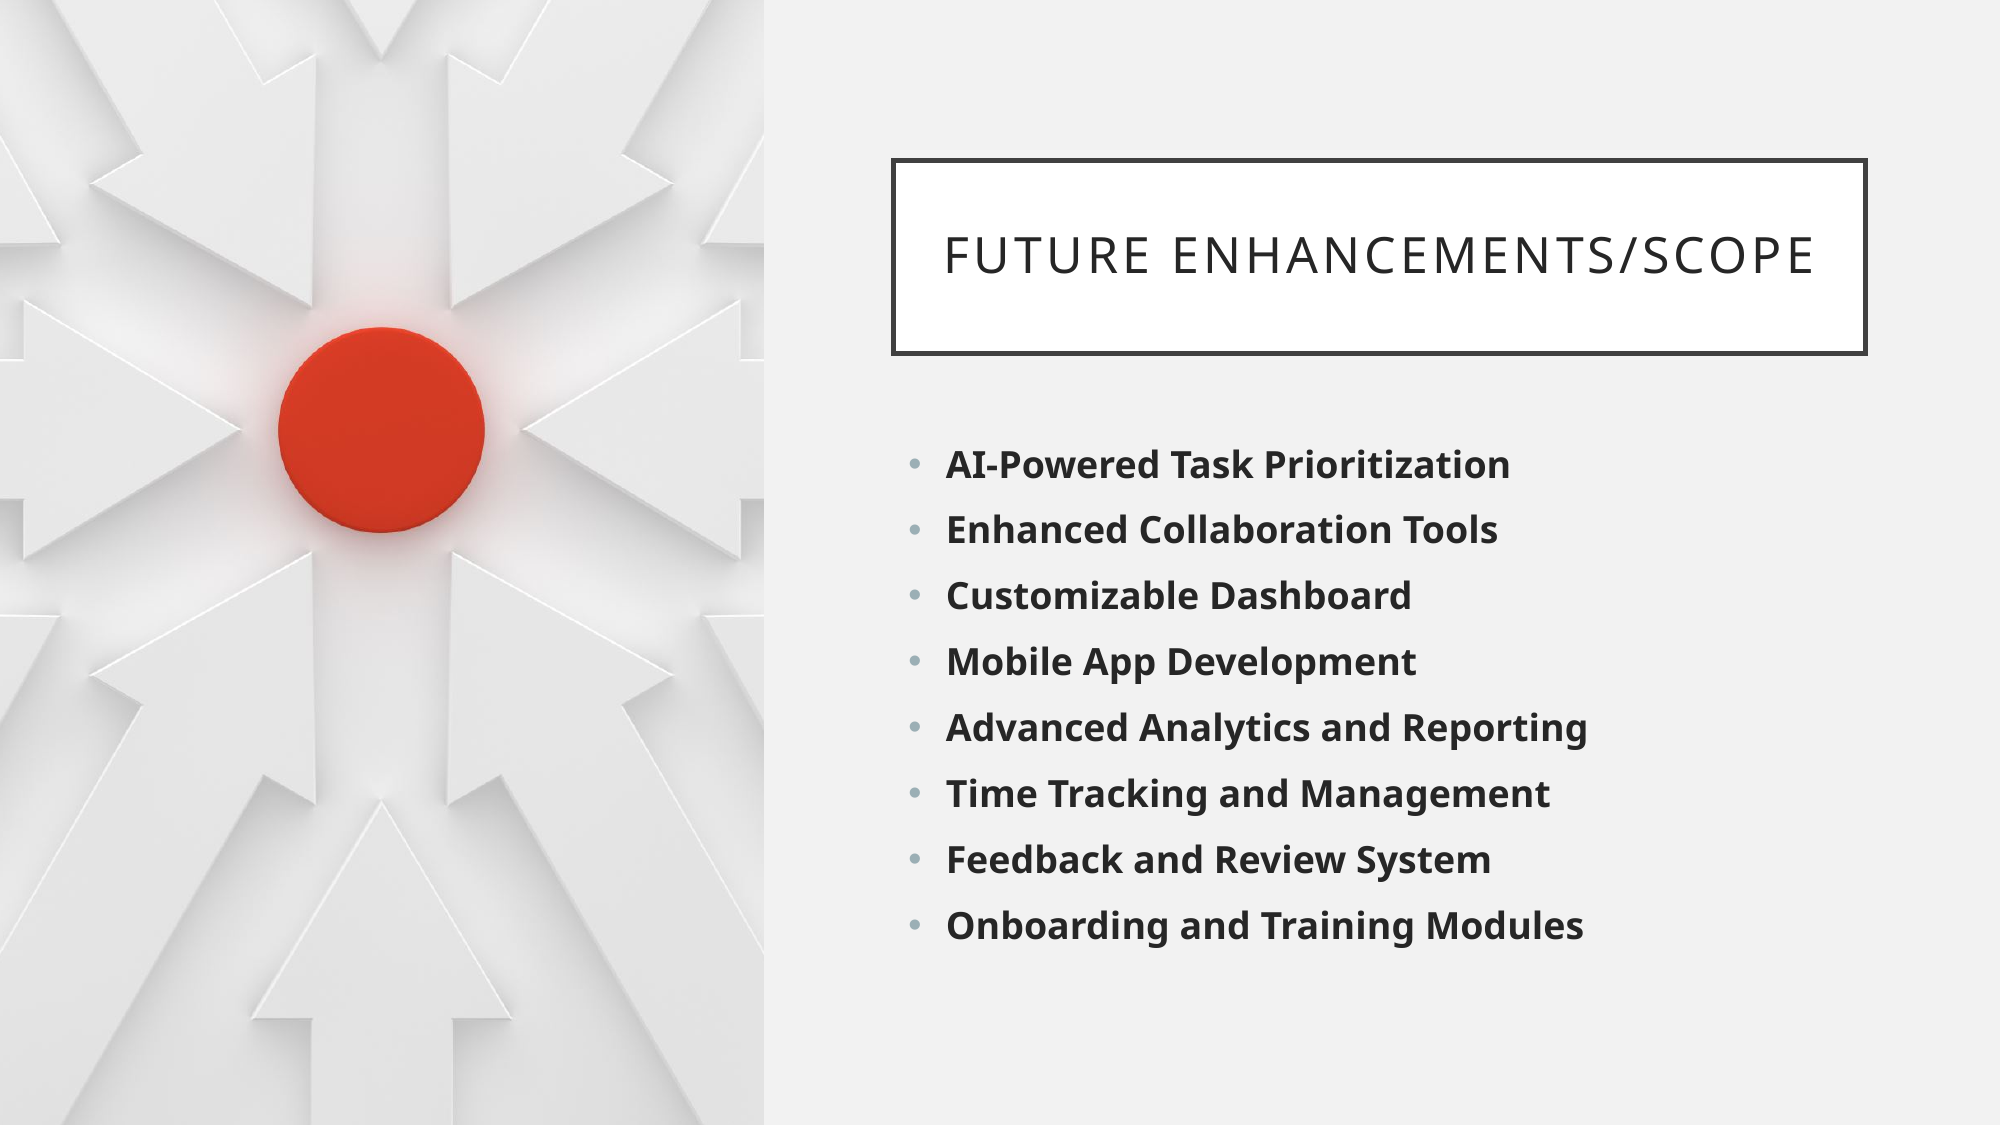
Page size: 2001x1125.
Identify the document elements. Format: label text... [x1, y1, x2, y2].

list AI-Powered Task Prioritization Enhanced Collaboration Tools Customizable Dashboard Mobile App Development Advanced Analytics and Reporting Time Tracking and Management Feedback and Review System Onboarding and Training Modules [893, 433, 1866, 968]
title Future Enhancements/Scope [891, 158, 1868, 356]
picture [0, 0, 764, 1125]
